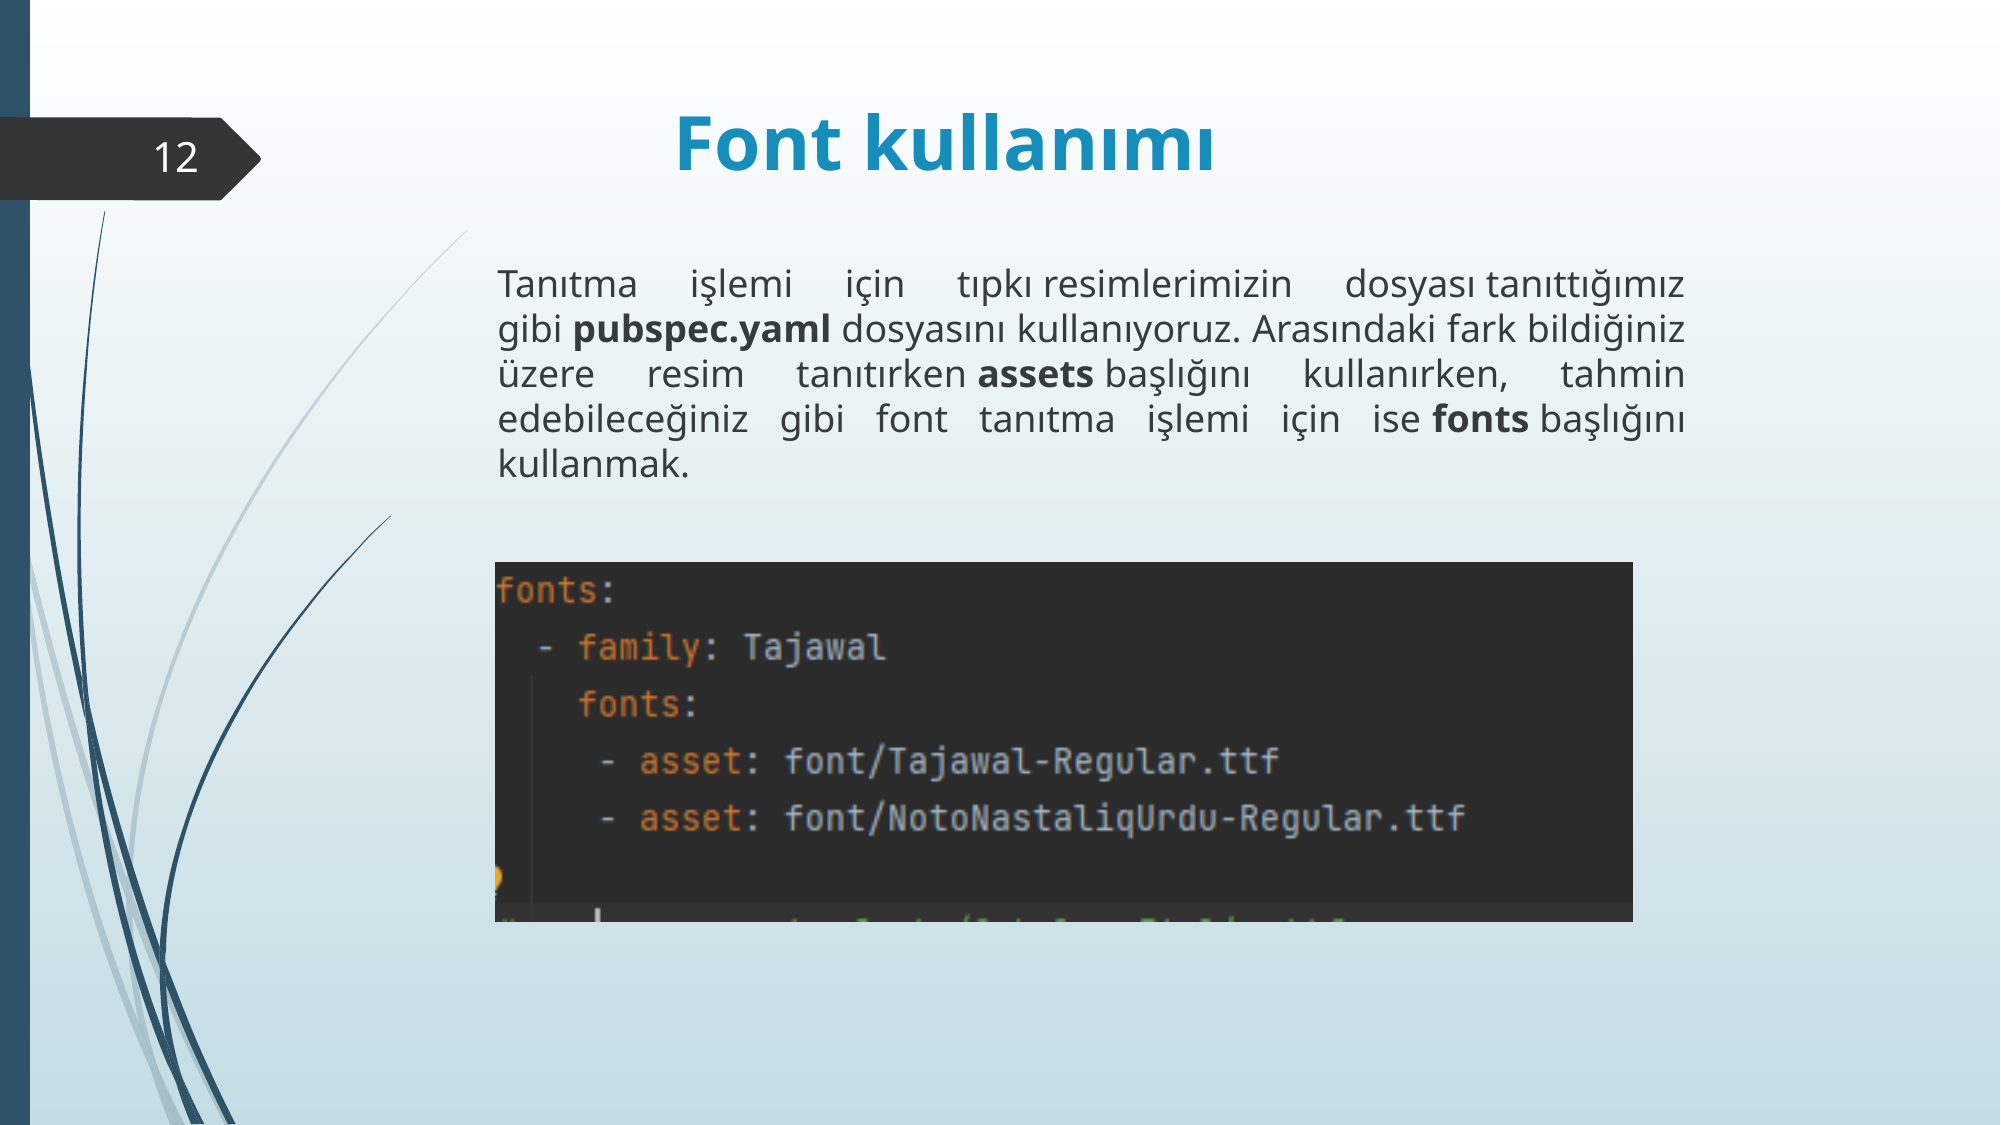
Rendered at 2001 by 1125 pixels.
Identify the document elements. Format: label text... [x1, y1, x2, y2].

picture [494, 562, 1633, 923]
title Font kullanımı [215, 42, 1677, 253]
list Tanıtma işlemi için tıpkı resimlerimizin dosyası tanıttığımız gibi pubspec.yaml dosyasını kullanıyoruz. Arasındaki fark bildiğiniz üzere resim tanıtırken assets başlığını kullanırken, tahmin edebileceğiniz gibi font tanıtma işlemi için ise fonts başlığını kullanmak. [426, 252, 1702, 640]
slide_number 12 [87, 129, 216, 190]
